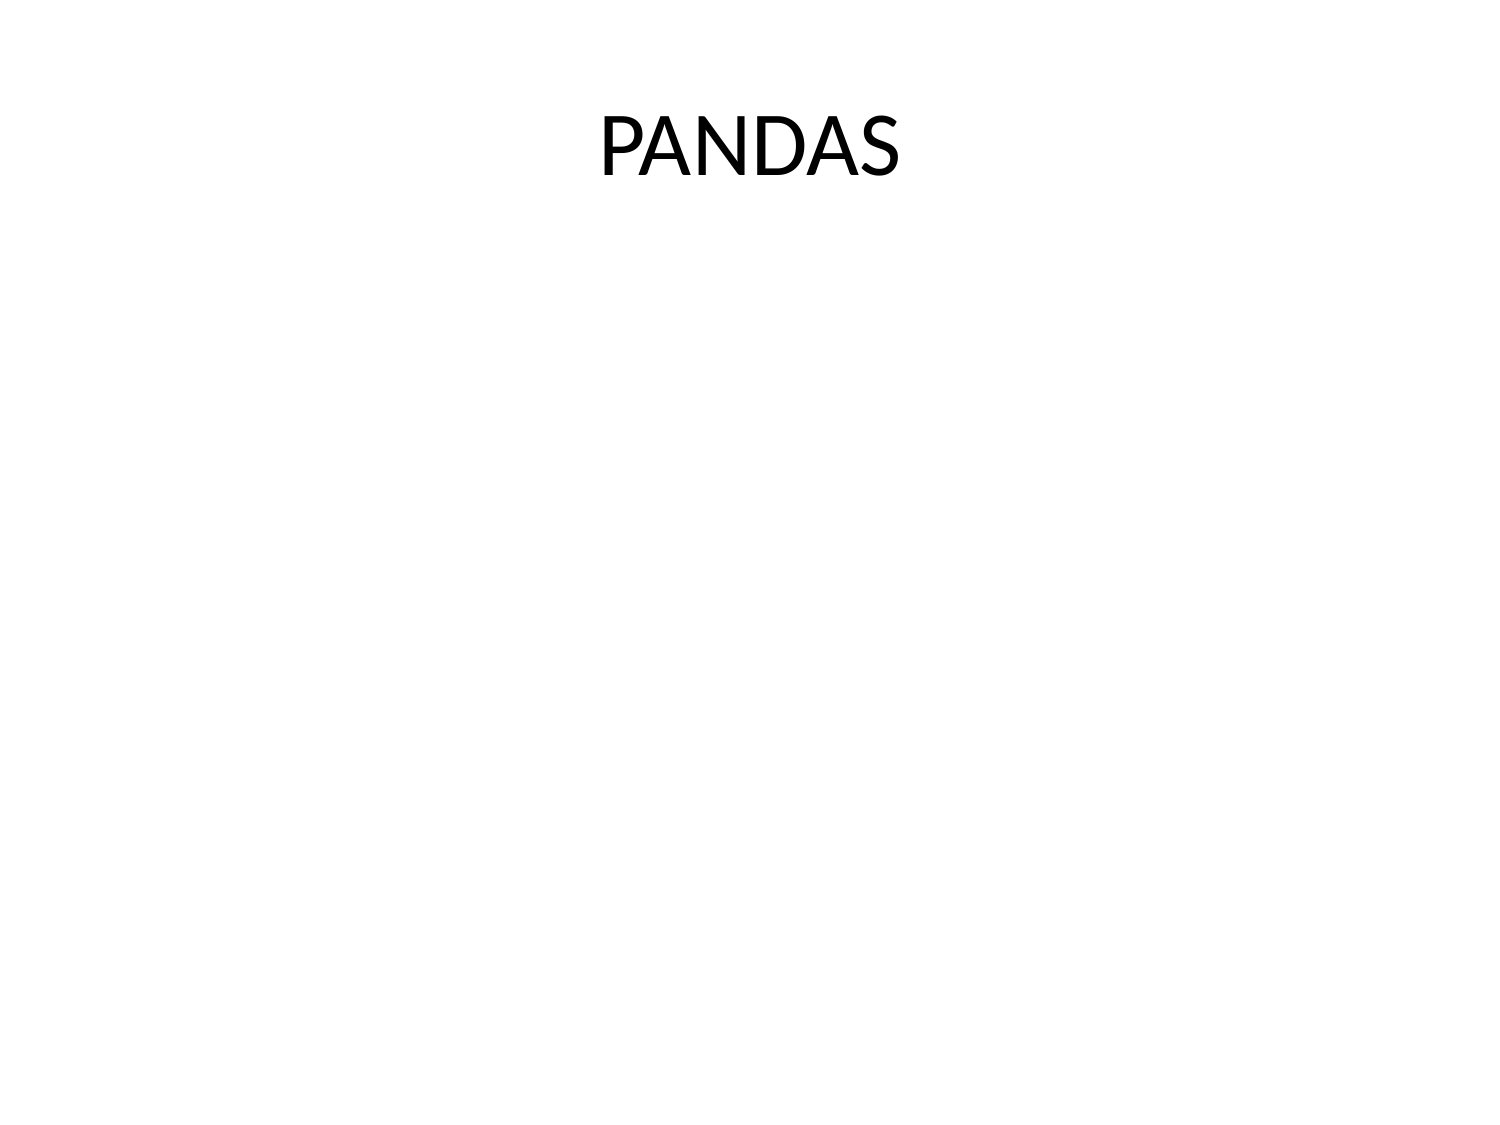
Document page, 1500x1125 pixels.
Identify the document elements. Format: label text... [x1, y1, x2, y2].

title PANDAS [75, 45, 1425, 233]
